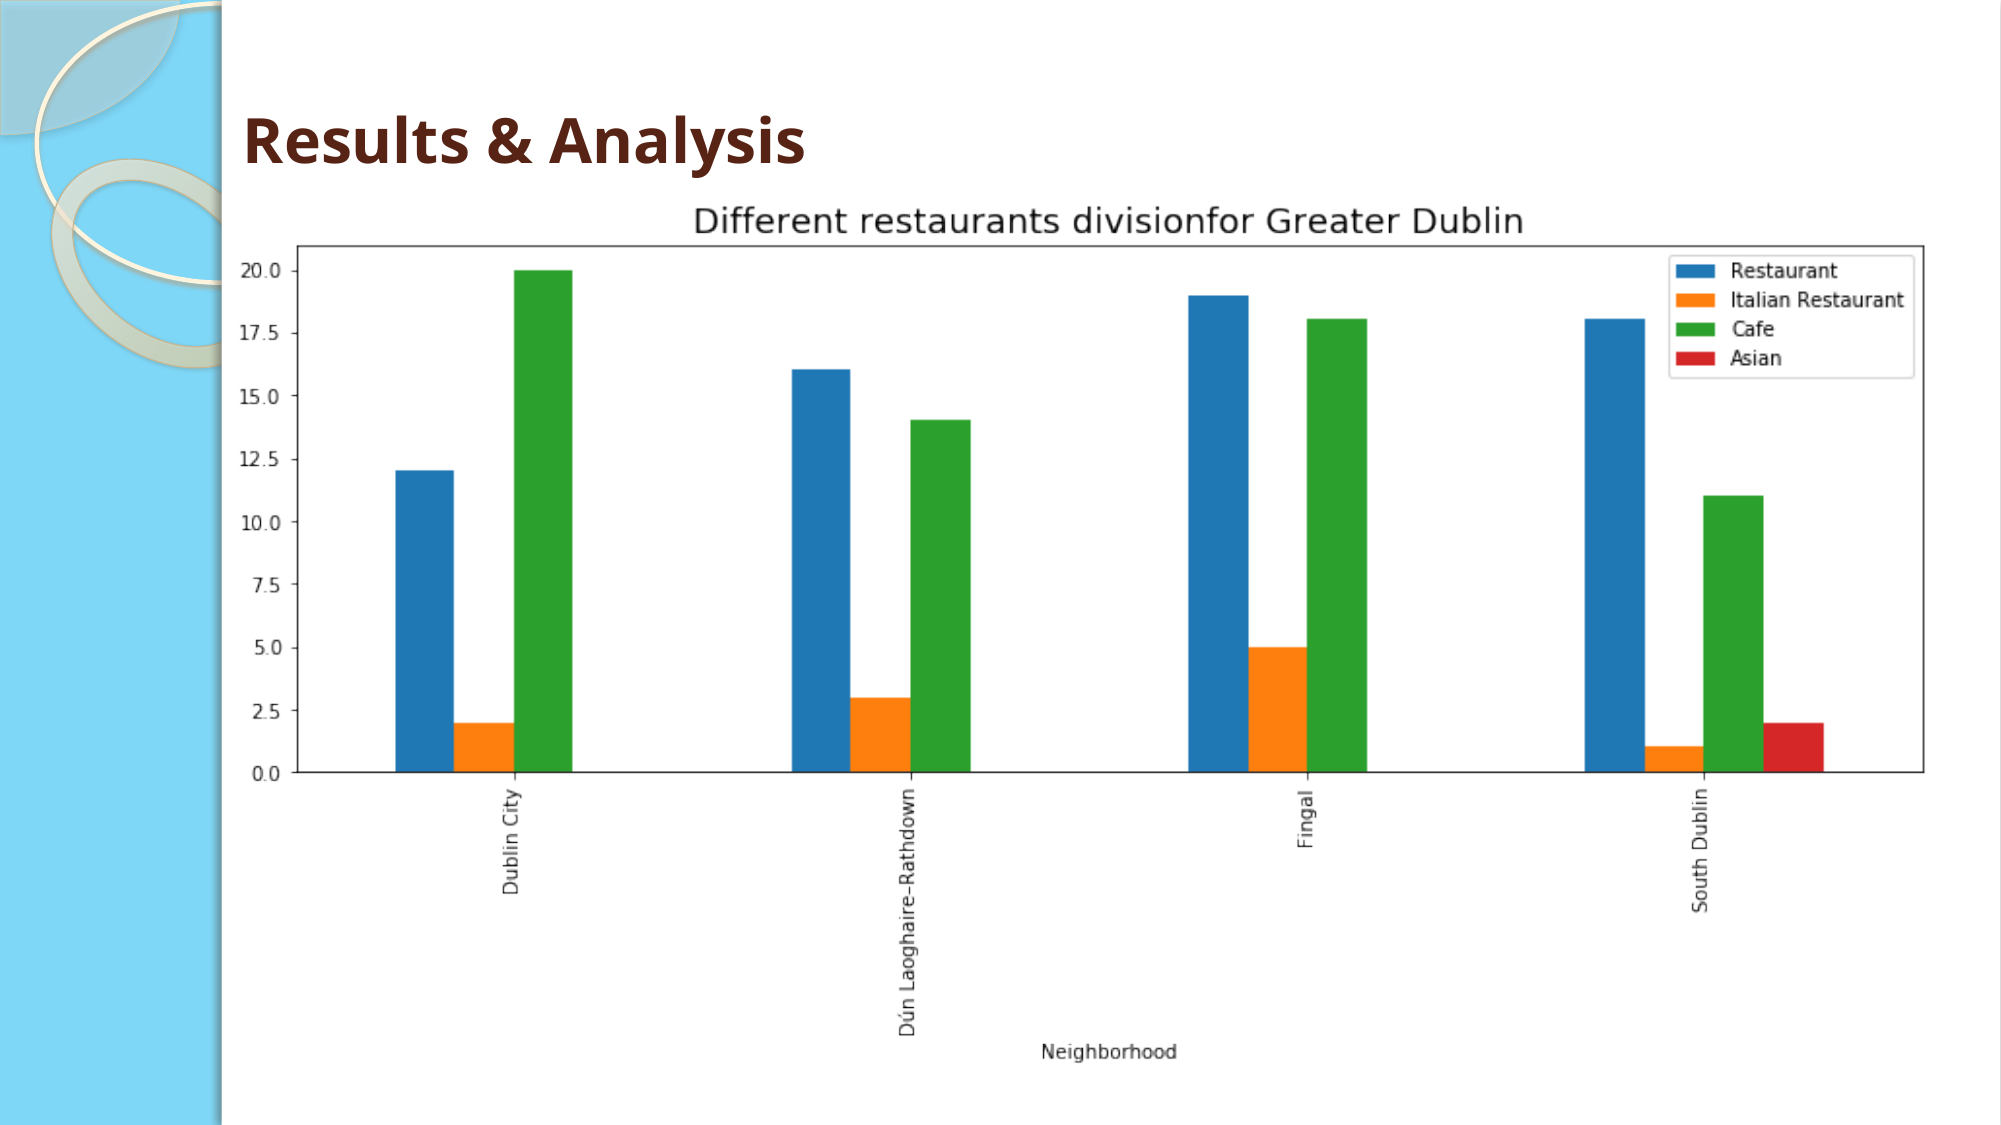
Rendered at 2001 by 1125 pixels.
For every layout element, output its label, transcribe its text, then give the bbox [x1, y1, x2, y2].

title Results & Analysis [228, 45, 1954, 233]
picture [225, 193, 1936, 1078]
